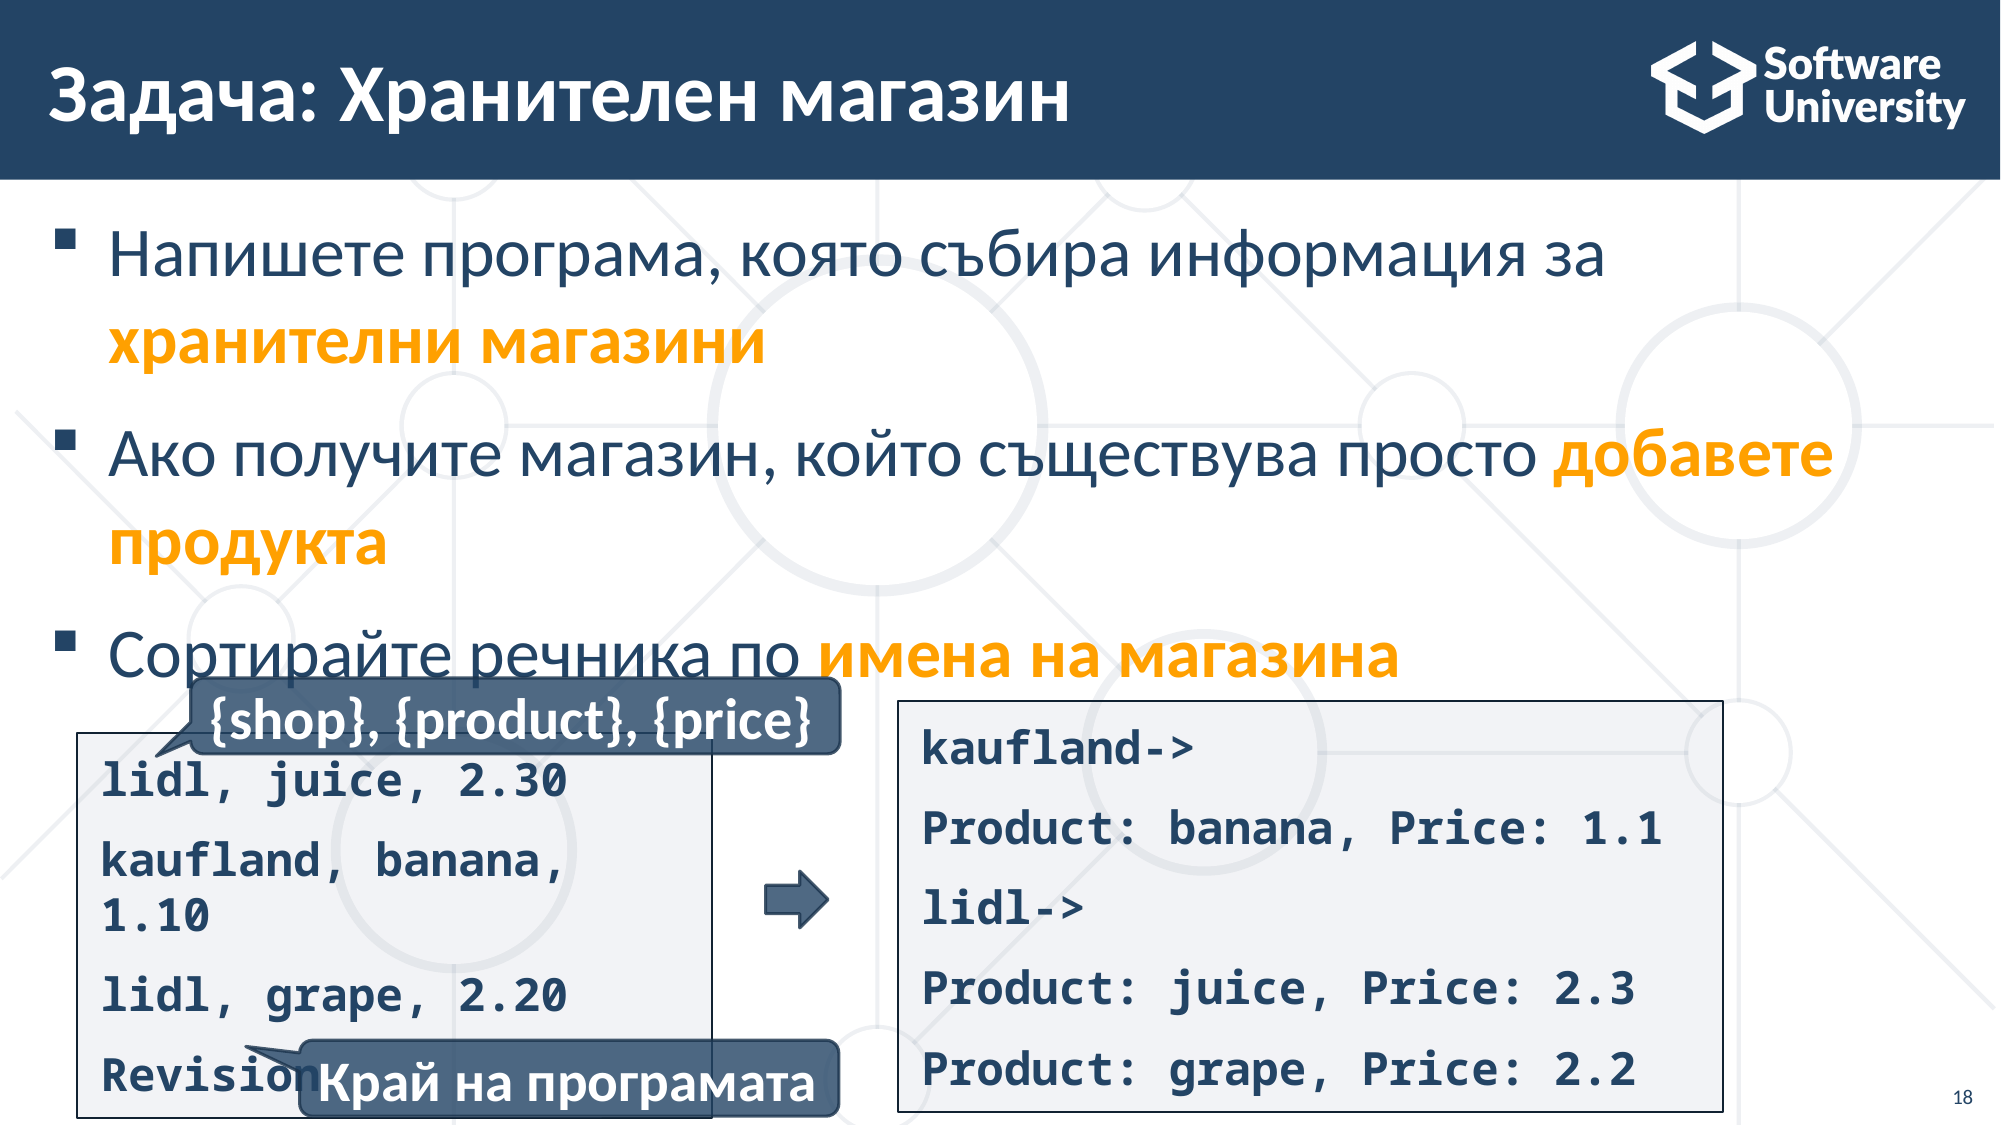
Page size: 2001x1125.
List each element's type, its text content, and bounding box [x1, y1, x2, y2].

text_box lidl, juice, 2.30 kaufland, banana, 1.10 lidl, grape, 2.20 Revision [77, 732, 712, 1119]
text_box {shop}, {product}, {price} [154, 675, 843, 759]
text_box [763, 869, 831, 930]
picture [1651, 41, 1966, 134]
title Задача: Хранителен магазин [31, 16, 1625, 162]
text_box kaufland-> Product: banana, Price: 1.1 lidl-> Product: juice, Price: 2.3 Product: grape, Price: 2.2 [897, 701, 1724, 1112]
text_box Край на програмата [243, 1038, 841, 1119]
list Напишете програма, която събира информация за хранителни магазини Ако получите магазин, който съществува просто добавете продукта Сортирайте речника по имена на магазина [31, 196, 1988, 1050]
slide_number 18 [1927, 1067, 1989, 1117]
